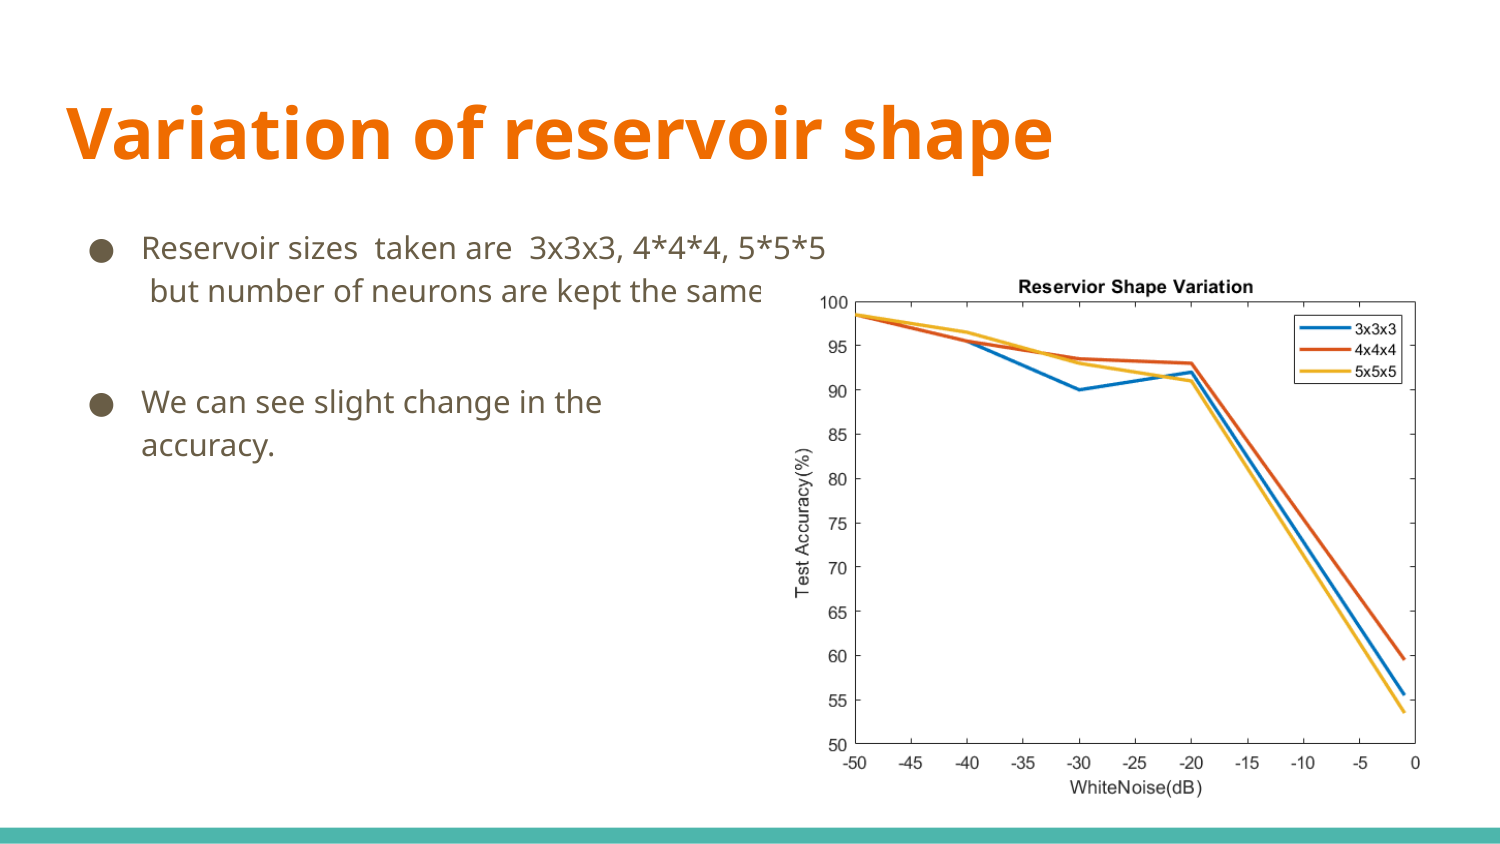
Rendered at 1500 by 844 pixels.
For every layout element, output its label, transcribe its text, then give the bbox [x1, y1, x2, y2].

title Variation of reservoir shape [51, 72, 1449, 189]
picture [761, 261, 1485, 804]
list Reservoir sizes taken are 3x3x3, 4*4*4, 5*5*5 but number of neurons are kept the same We can see slight change in the accuracy. [51, 207, 1449, 750]
